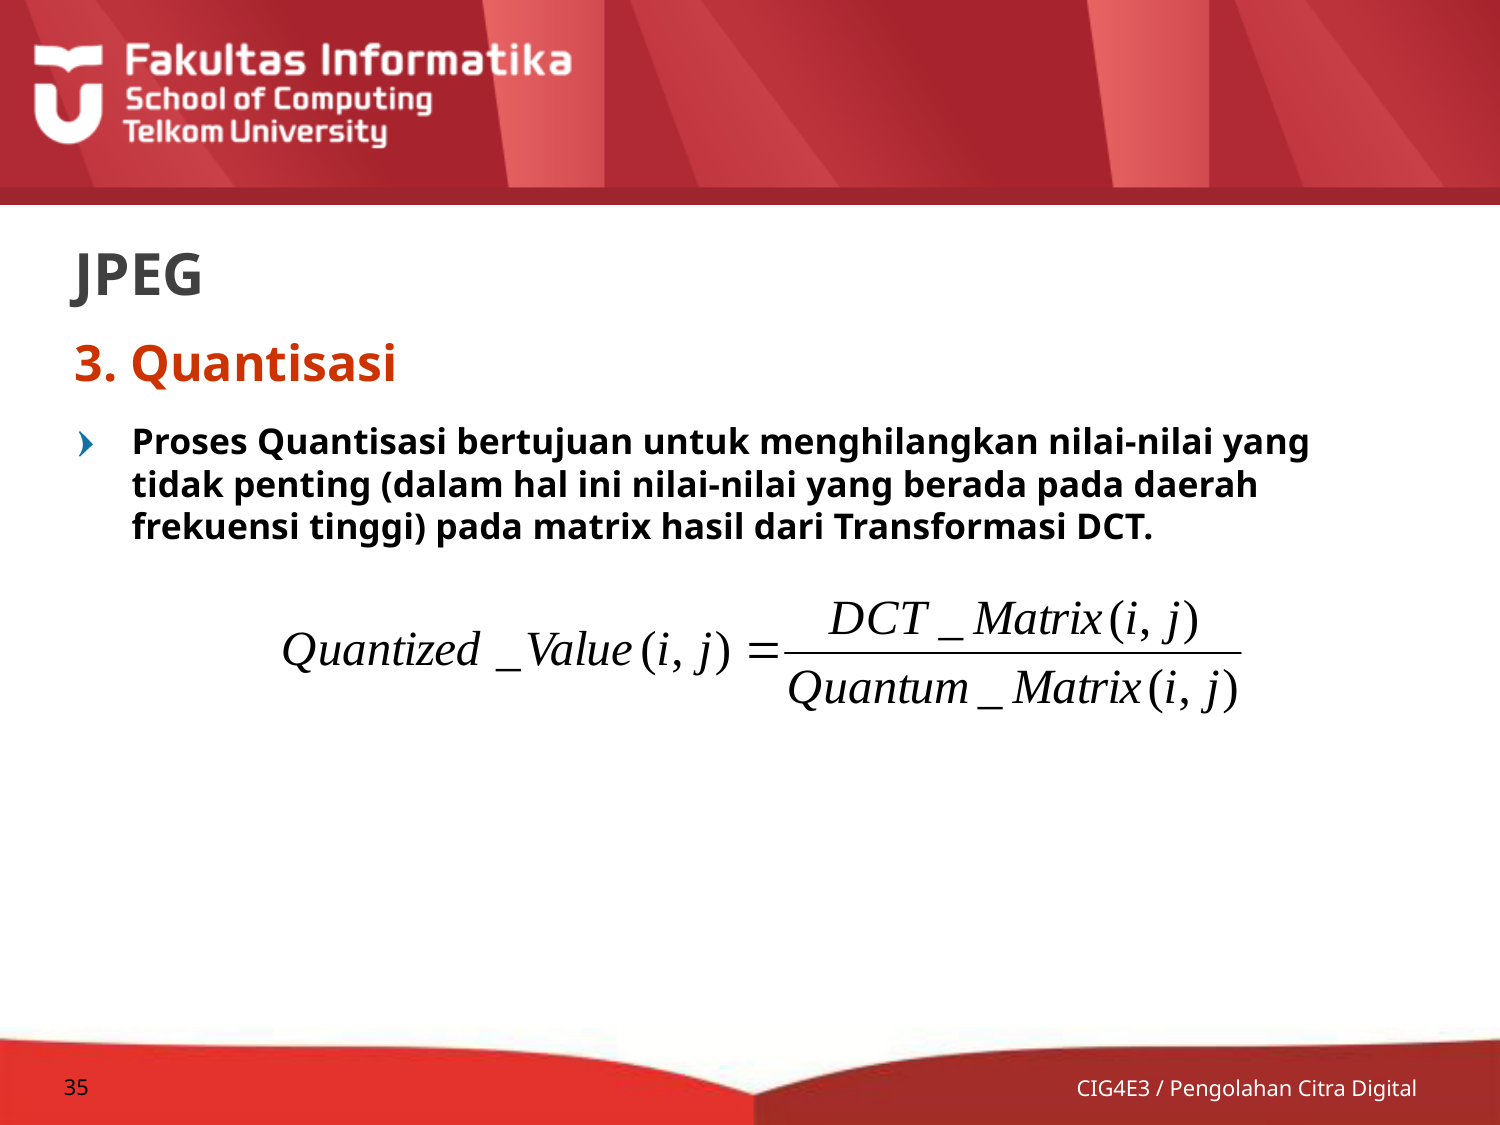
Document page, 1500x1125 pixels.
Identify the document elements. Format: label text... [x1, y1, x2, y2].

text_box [274, 587, 1251, 724]
title JPEG [59, 219, 1426, 324]
slide_number 35 [63, 1058, 123, 1119]
list 3. Quantisasi Proses Quantisasi bertujuan untuk menghilangkan nilai-nilai yang tidak penting (dalam hal ini nilai-nilai yang berada pada daerah frekuensi tinggi) pada matrix hasil dari Transformasi DCT. [59, 529, 1426, 990]
picture [0, 1024, 1500, 1125]
list 3. Quantisasi Proses Quantisasi bertujuan untuk menghilangkan nilai-nilai yang tidak penting (dalam hal ini nilai-nilai yang berada pada daerah frekuensi tinggi) pada matrix hasil dari Transformasi DCT. [59, 324, 1426, 528]
picture [74, 423, 96, 458]
picture [0, 0, 1500, 205]
